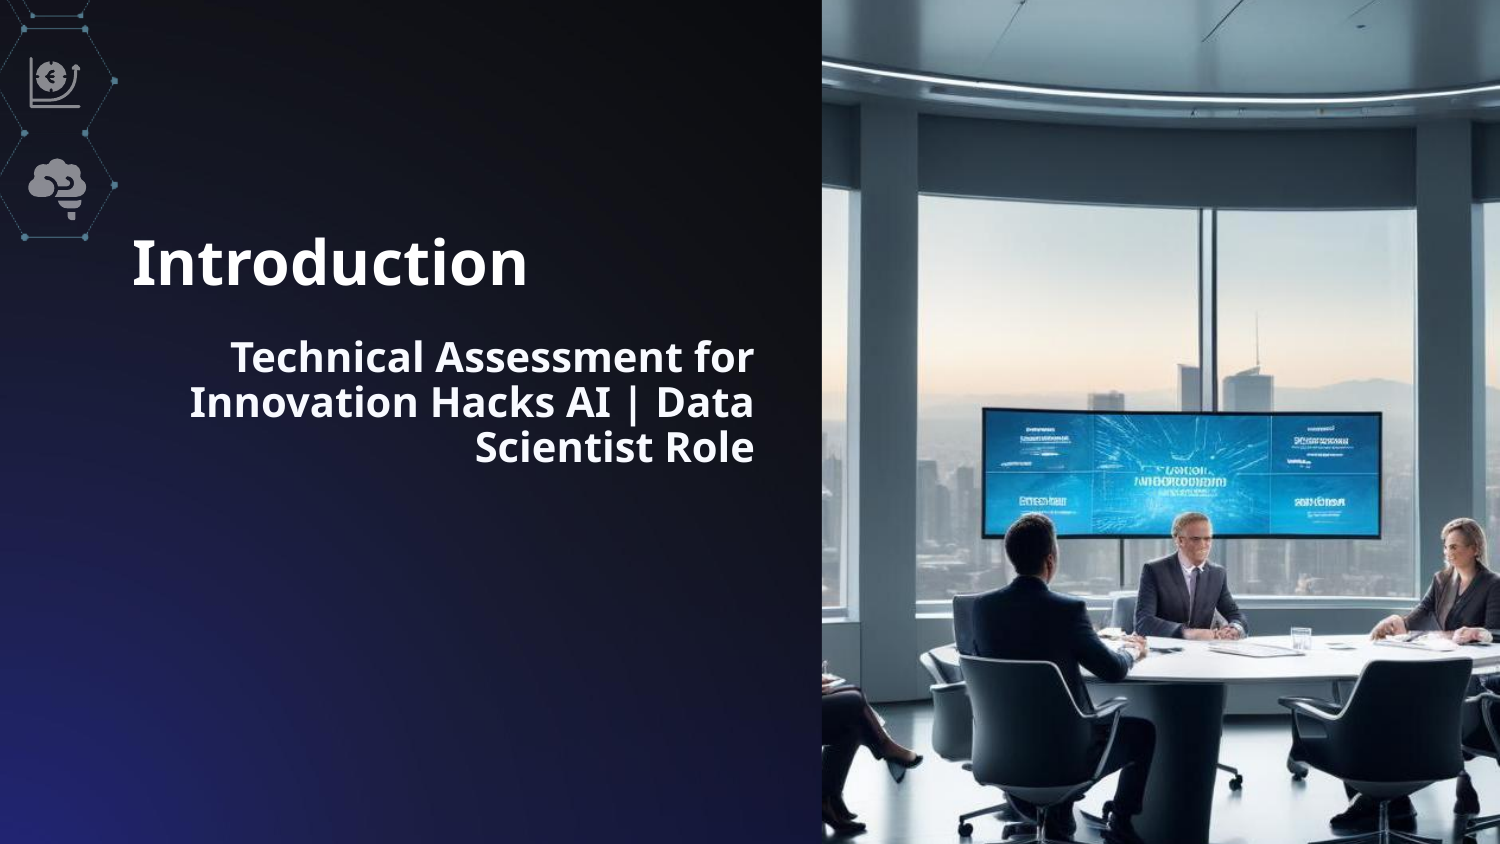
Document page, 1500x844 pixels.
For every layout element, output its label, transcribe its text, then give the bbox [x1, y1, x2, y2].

title Introduction [117, 143, 771, 313]
picture [0, 0, 1500, 844]
subtitle Technical Assessment for Innovation Hacks AI | Data Scientist Role [117, 321, 771, 699]
